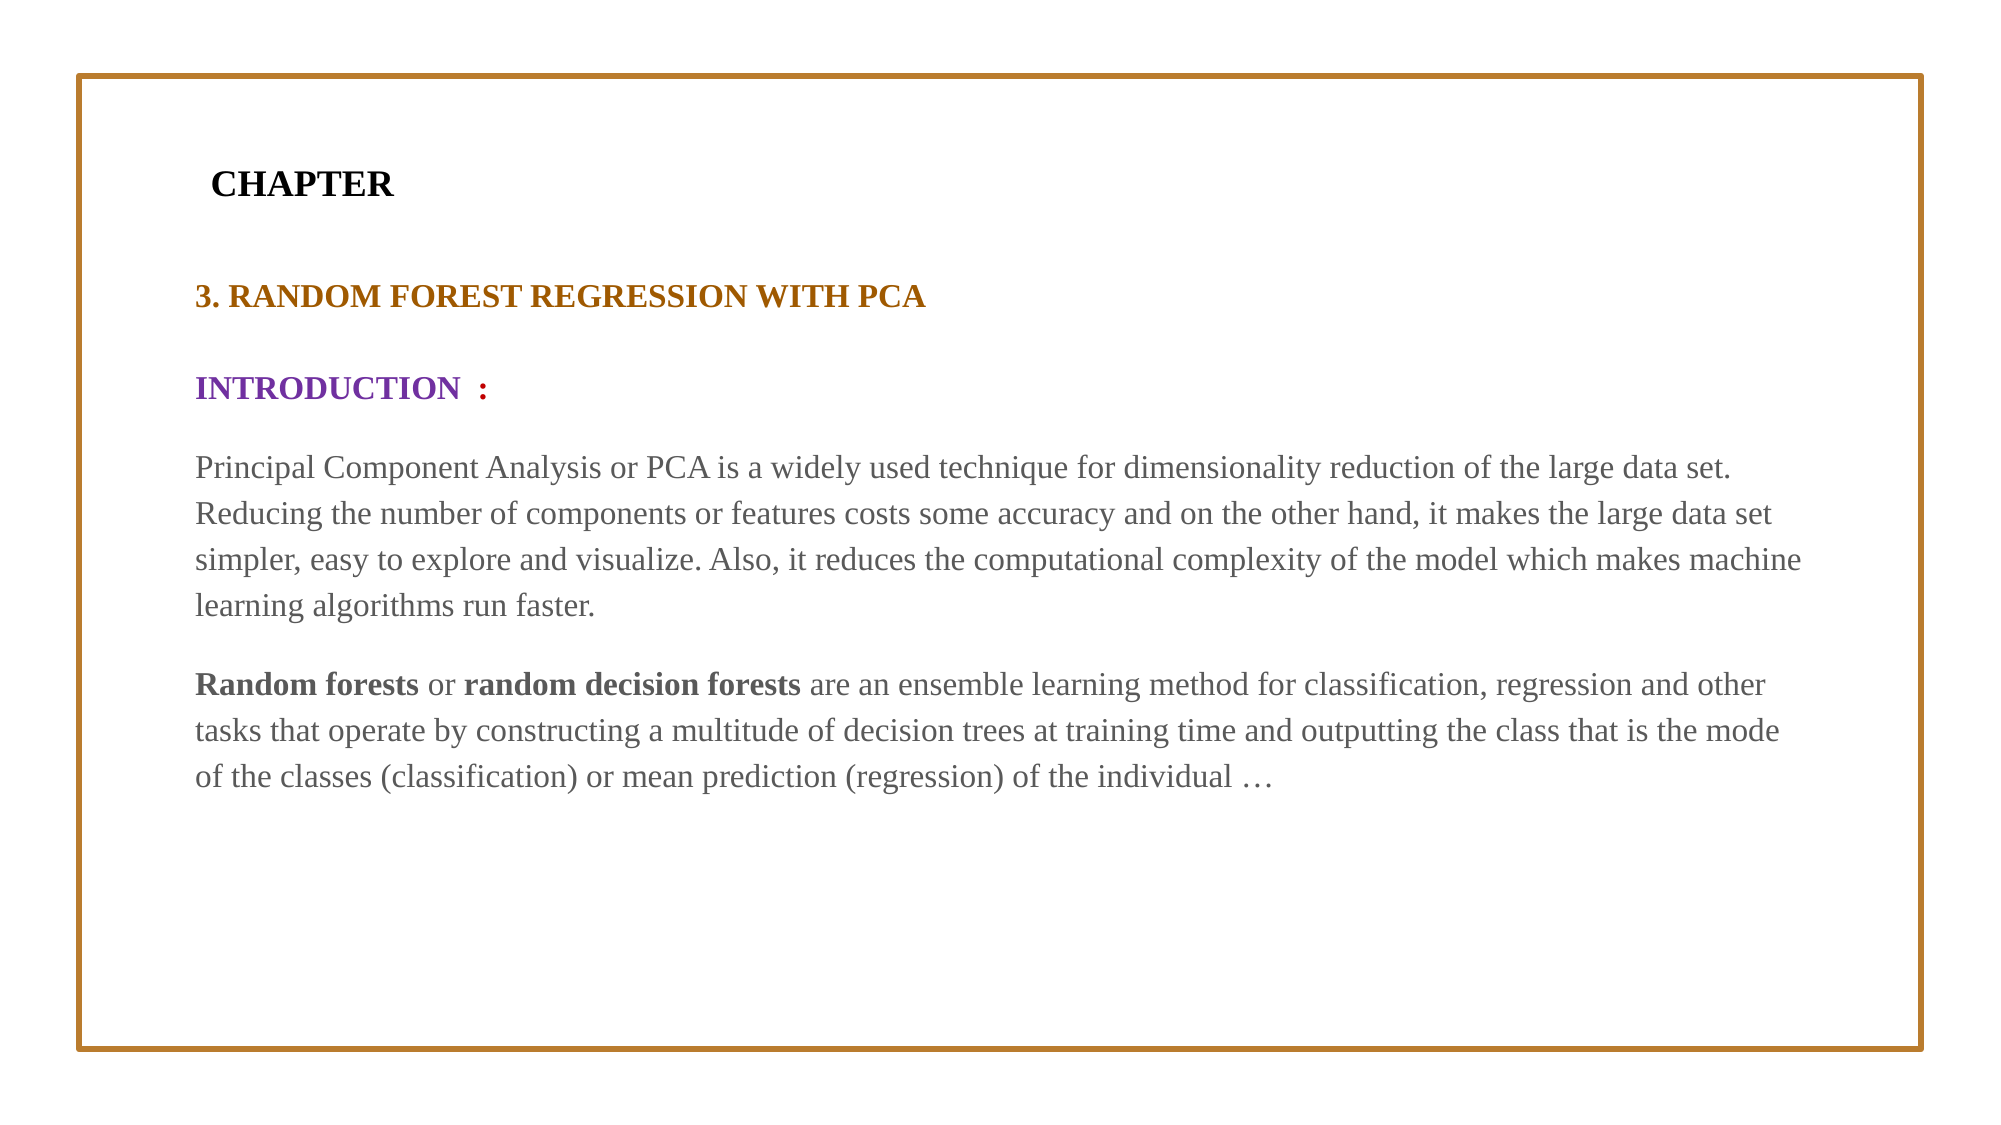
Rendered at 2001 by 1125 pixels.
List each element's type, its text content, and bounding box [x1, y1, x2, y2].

text_box 3. RANDOM FOREST REGRESSION WITH PCA INTRODUCTION : Principal Component Analysis or PCA is a widely used technique for dimensionality reduction of the large data set. Reducing the number of components or features costs some accuracy and on the other hand, it makes the large data set simpler, easy to explore and visualize. Also, it reduces the computational complexity of the model which makes machine learning algorithms run faster. Random forests or random decision forests are an ensemble learning method for classification, regression and other tasks that operate by constructing a multitude of decision trees at training time and outputting the class that is the mode of the classes (classification) or mean prediction (regression) of the individual … [180, 253, 1822, 988]
text_box [79, 75, 1921, 1050]
text_box CHAPTER [195, 143, 942, 230]
